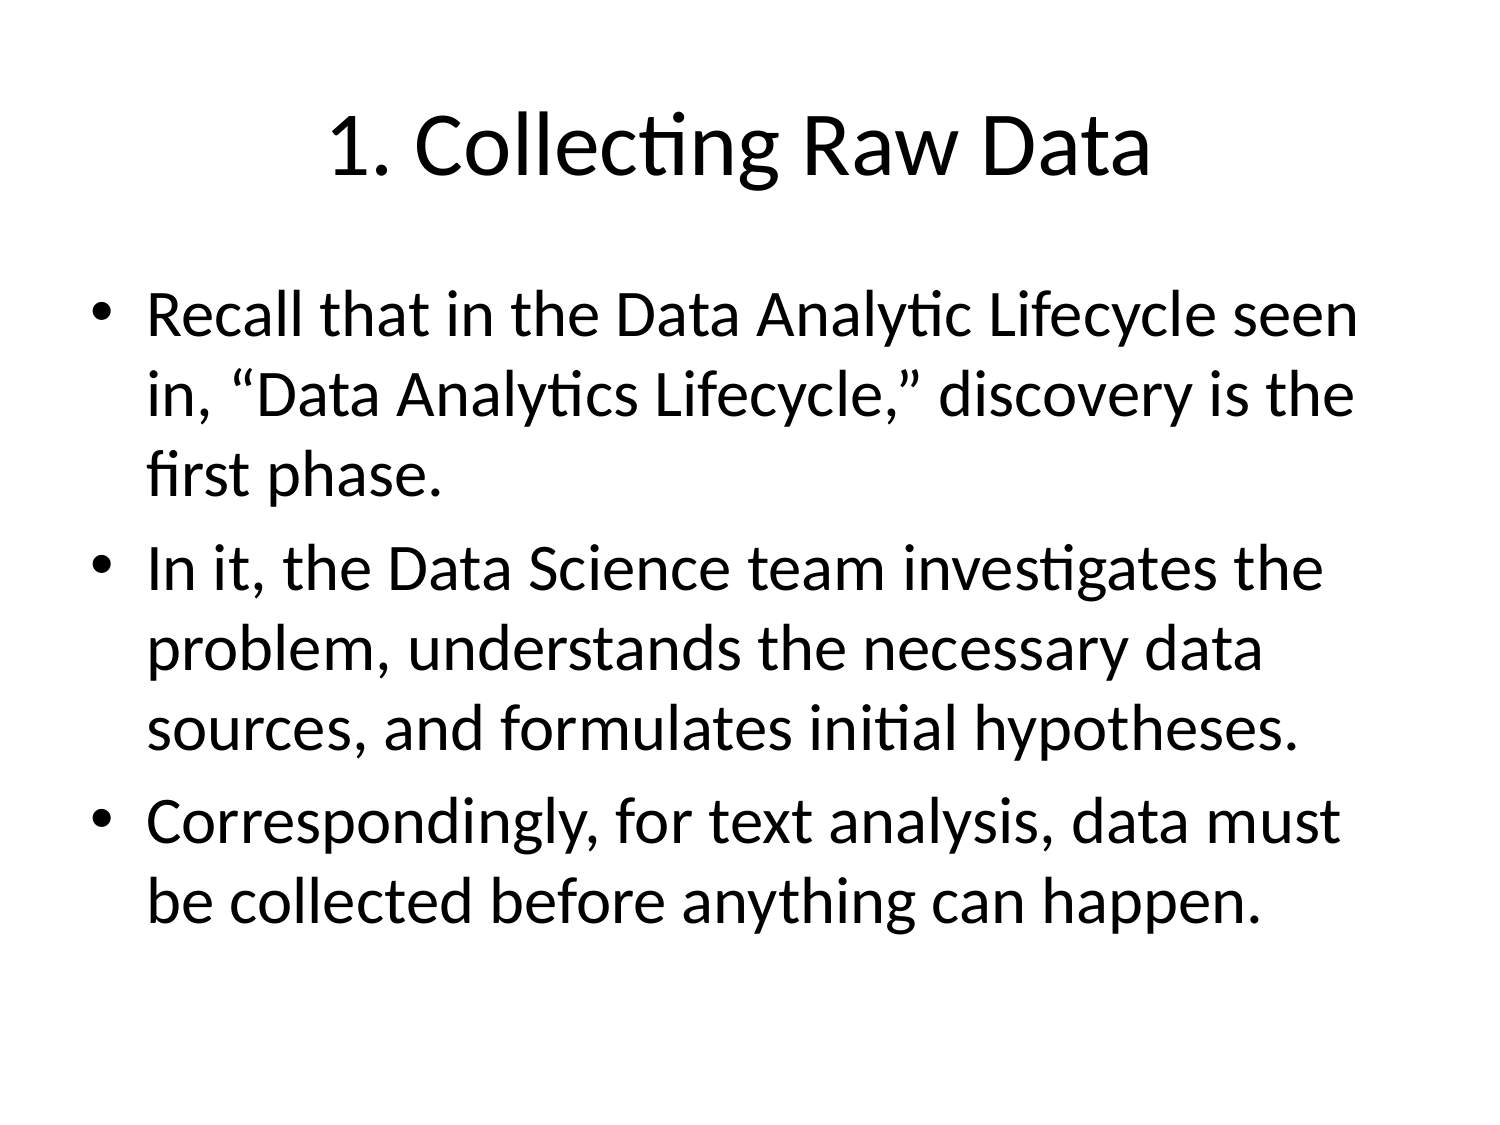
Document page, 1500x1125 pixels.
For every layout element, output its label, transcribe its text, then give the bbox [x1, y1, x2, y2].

title 1. Collecting Raw Data [75, 45, 1425, 233]
list Recall that in the Data Analytic Lifecycle seen in, “Data Analytics Lifecycle,” discovery is the first phase. In it, the Data Science team investigates the problem, understands the necessary data sources, and formulates initial hypotheses. Correspondingly, for text analysis, data must be collected before anything can happen. [75, 262, 1425, 1005]
